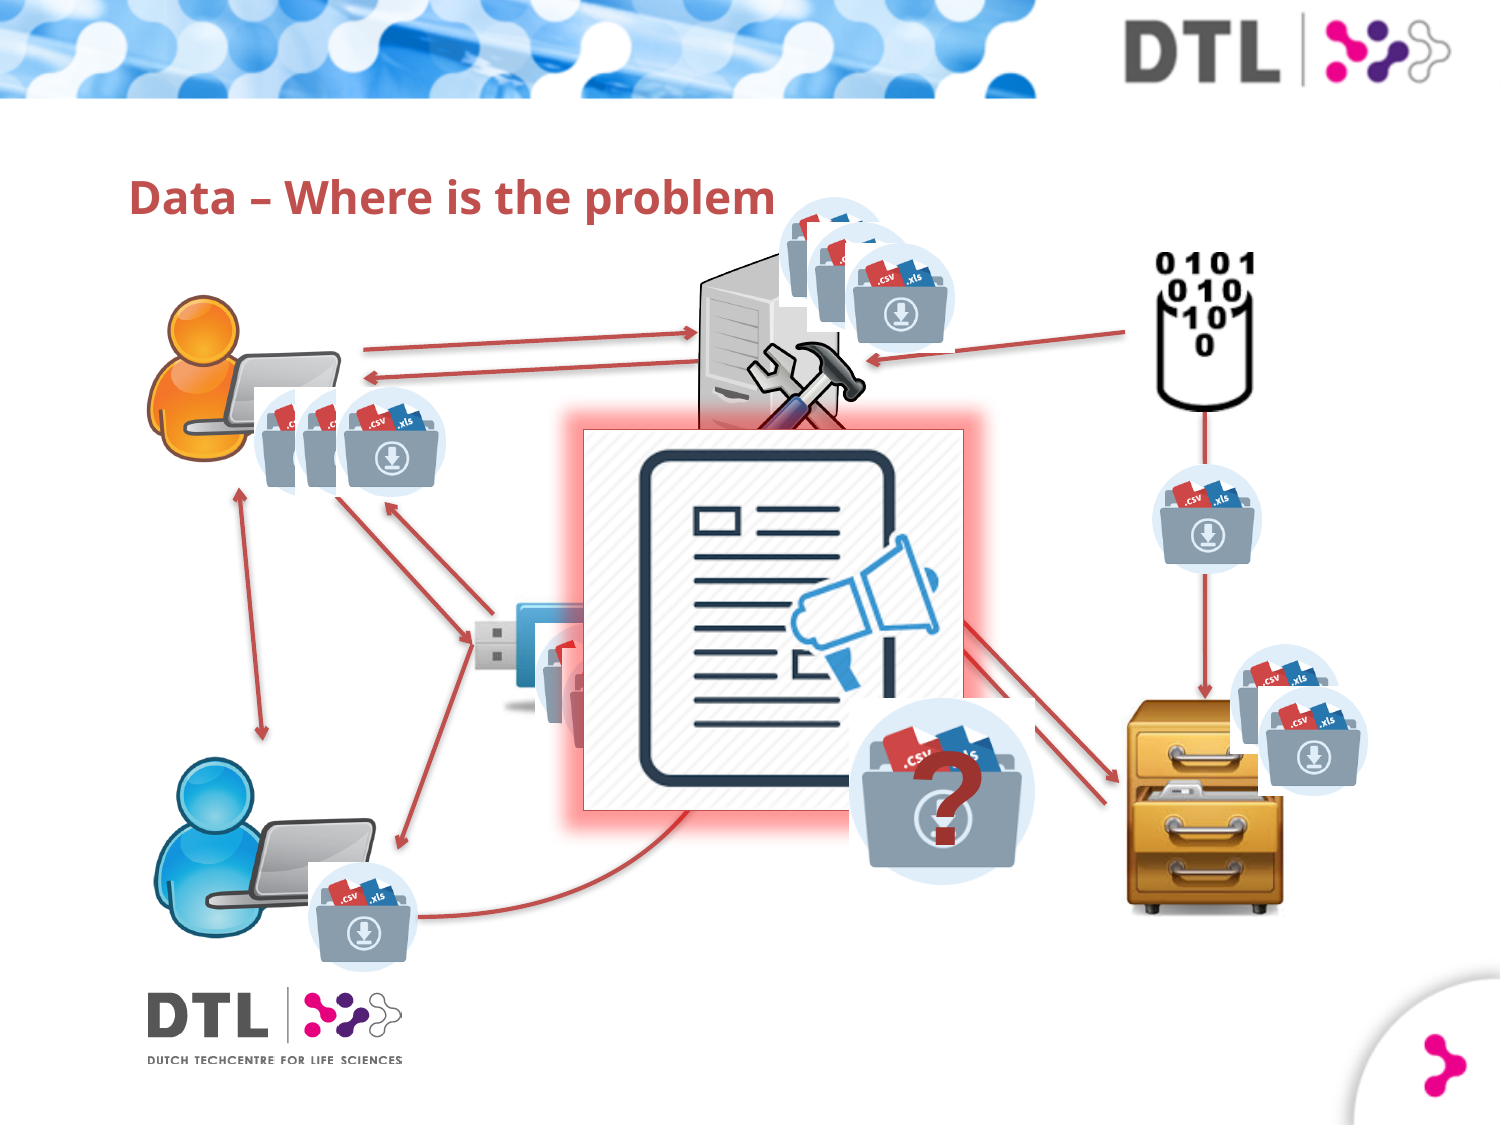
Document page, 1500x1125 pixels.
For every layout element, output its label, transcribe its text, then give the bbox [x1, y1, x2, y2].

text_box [1039, 793, 1106, 805]
text_box Data – Where is the problem [114, 154, 1437, 221]
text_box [968, 460, 1120, 784]
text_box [417, 470, 783, 918]
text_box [384, 501, 494, 615]
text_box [848, 698, 1035, 885]
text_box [363, 360, 699, 379]
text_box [397, 644, 412, 850]
picture [0, 0, 1500, 1125]
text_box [238, 487, 264, 741]
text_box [865, 331, 1126, 362]
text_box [336, 506, 412, 645]
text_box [363, 332, 699, 350]
